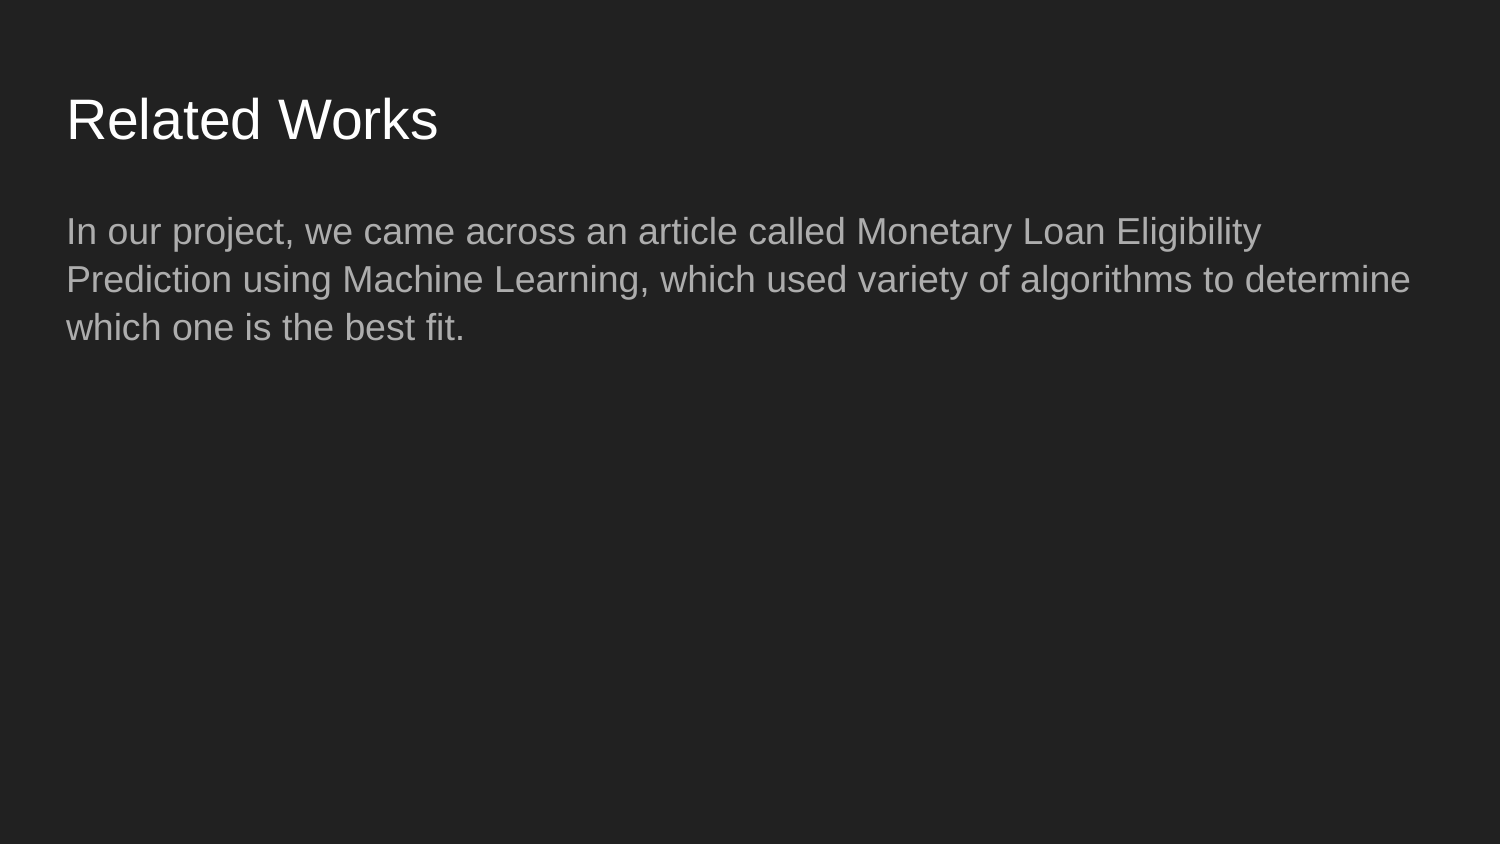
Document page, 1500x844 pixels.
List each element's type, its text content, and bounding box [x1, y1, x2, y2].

list In our project, we came across an article called Monetary Loan Eligibility Prediction using Machine Learning, which used variety of algorithms to determine which one is the best fit. [51, 189, 1449, 750]
title Related Works [51, 72, 1449, 167]
